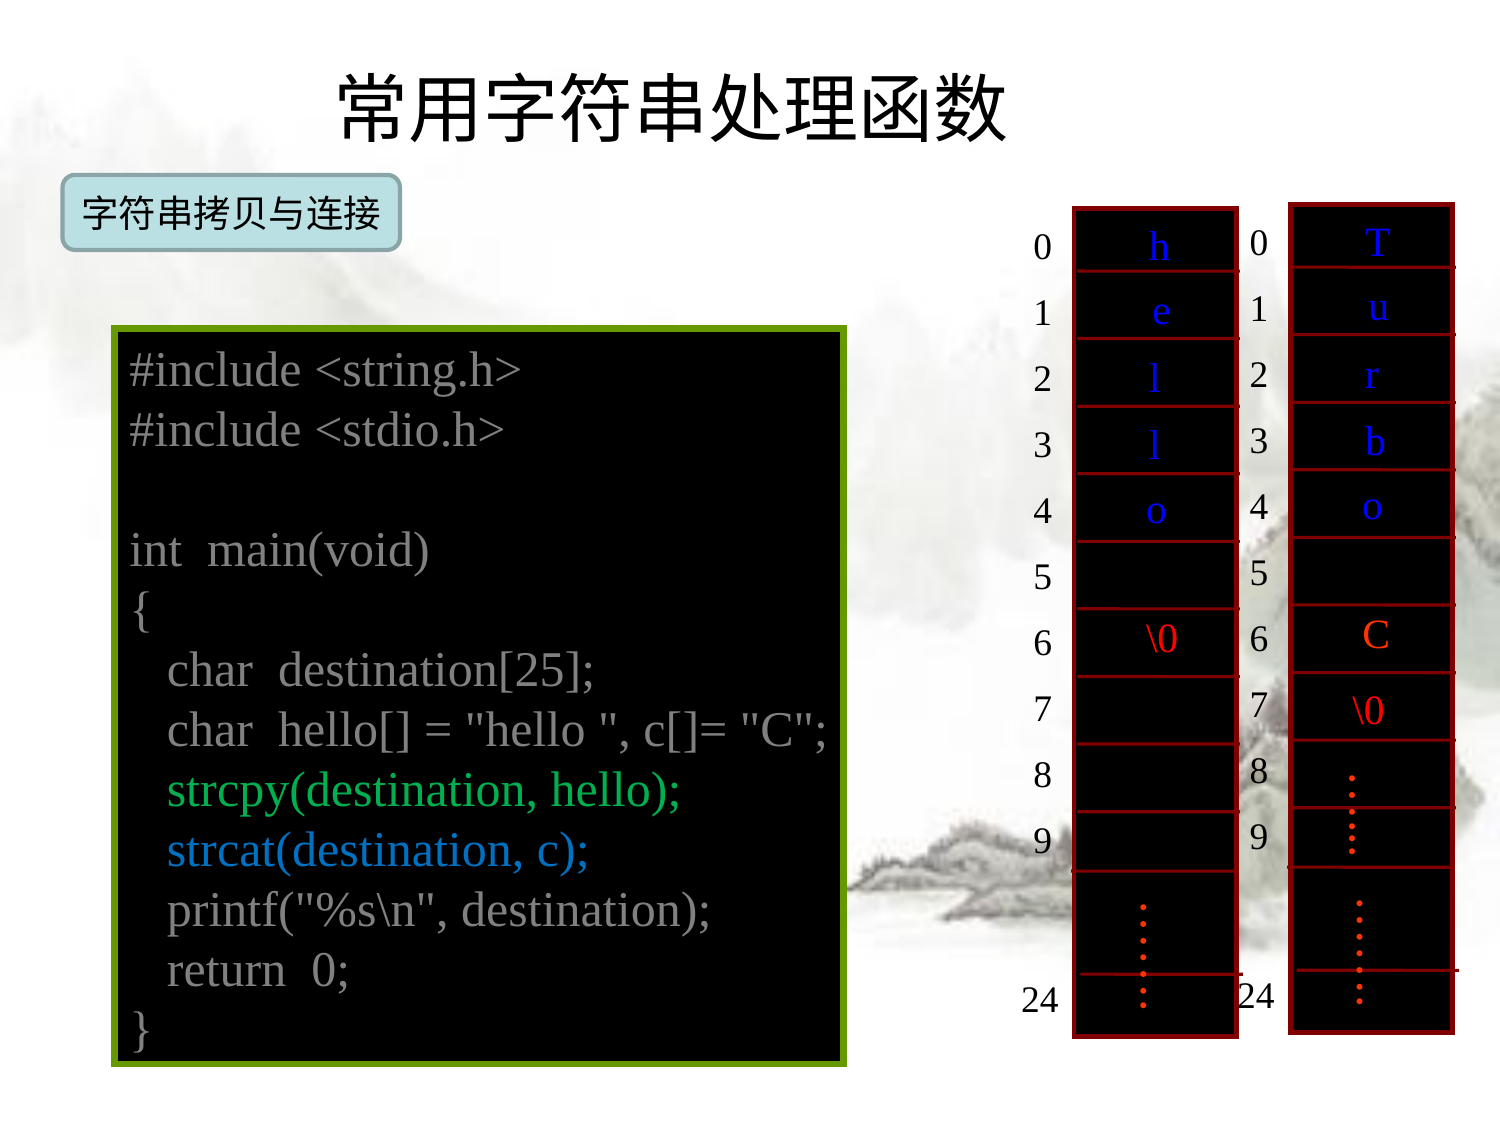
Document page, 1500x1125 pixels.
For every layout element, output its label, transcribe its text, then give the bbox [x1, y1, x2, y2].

picture [0, 0, 1500, 1125]
text_box #include <string.h> #include <stdio.h> int main(void) { char destination[25]; char hello[] = "hello ", c[]= "C"; strcpy(destination, hello); strcat(destination, c); printf("%s\n", destination); return 0; } [114, 328, 844, 1064]
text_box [1221, 204, 1460, 1034]
title 常用字符串处理函数 [199, 37, 1426, 176]
text_box 字符串拷贝与连接 [60, 172, 403, 253]
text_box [1005, 208, 1217, 1037]
